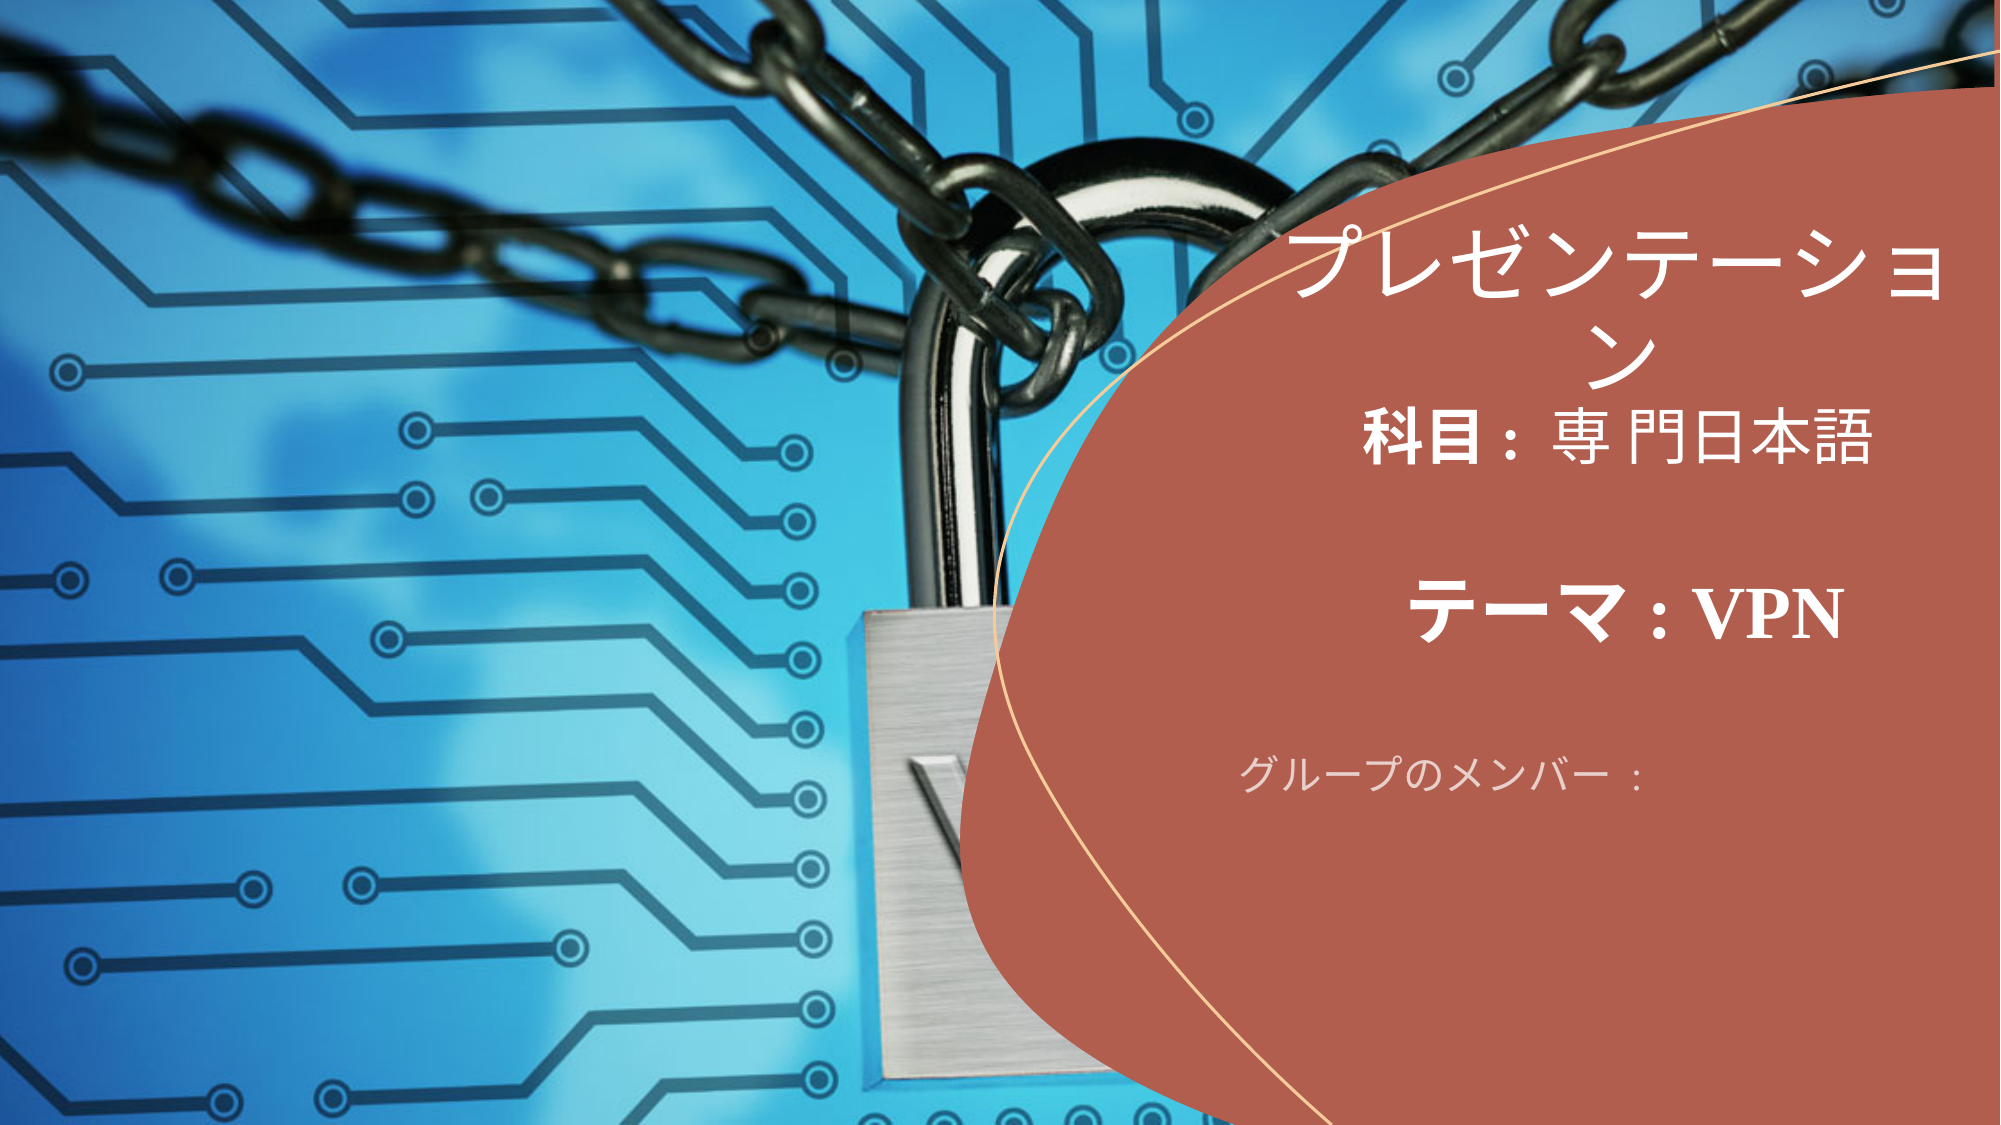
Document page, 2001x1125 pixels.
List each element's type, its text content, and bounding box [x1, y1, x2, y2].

text_box [1995, 0, 2000, 50]
text_box テーマ: VPN [1995, 556, 2000, 661]
picture [0, 0, 1995, 1125]
text_box [1995, 661, 2000, 1125]
text_box [1995, 53, 2000, 85]
text_box [1995, 481, 2000, 556]
text_box [1995, 85, 2000, 212]
text_box [1995, 50, 2000, 60]
title プレゼンテーション 科目: 専 門日本語 [1995, 212, 2000, 481]
